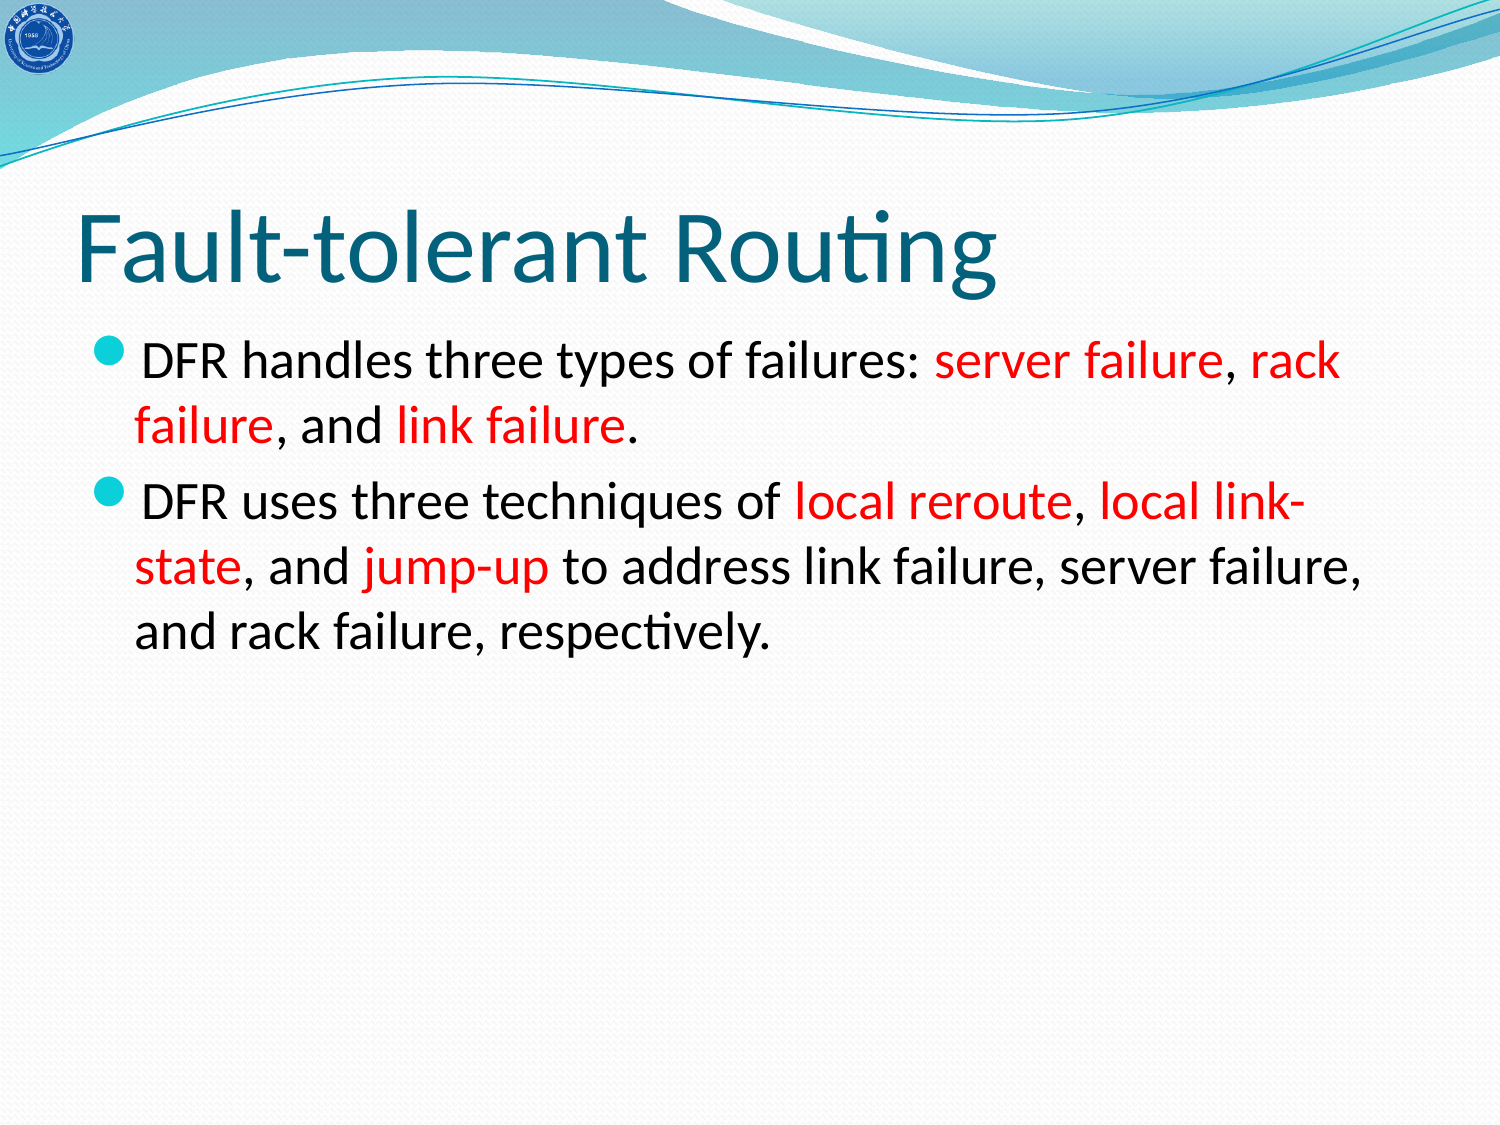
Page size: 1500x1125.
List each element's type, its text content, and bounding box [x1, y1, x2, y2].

picture [0, 0, 77, 77]
list DFR handles three types of failures: server failure, rack failure, and link failure. DFR uses three techniques of local reroute, local link-state, and jump-up to address link failure, server failure, and rack failure, respectively. [75, 317, 1425, 1038]
title Fault-tolerant Routing [75, 115, 1425, 303]
